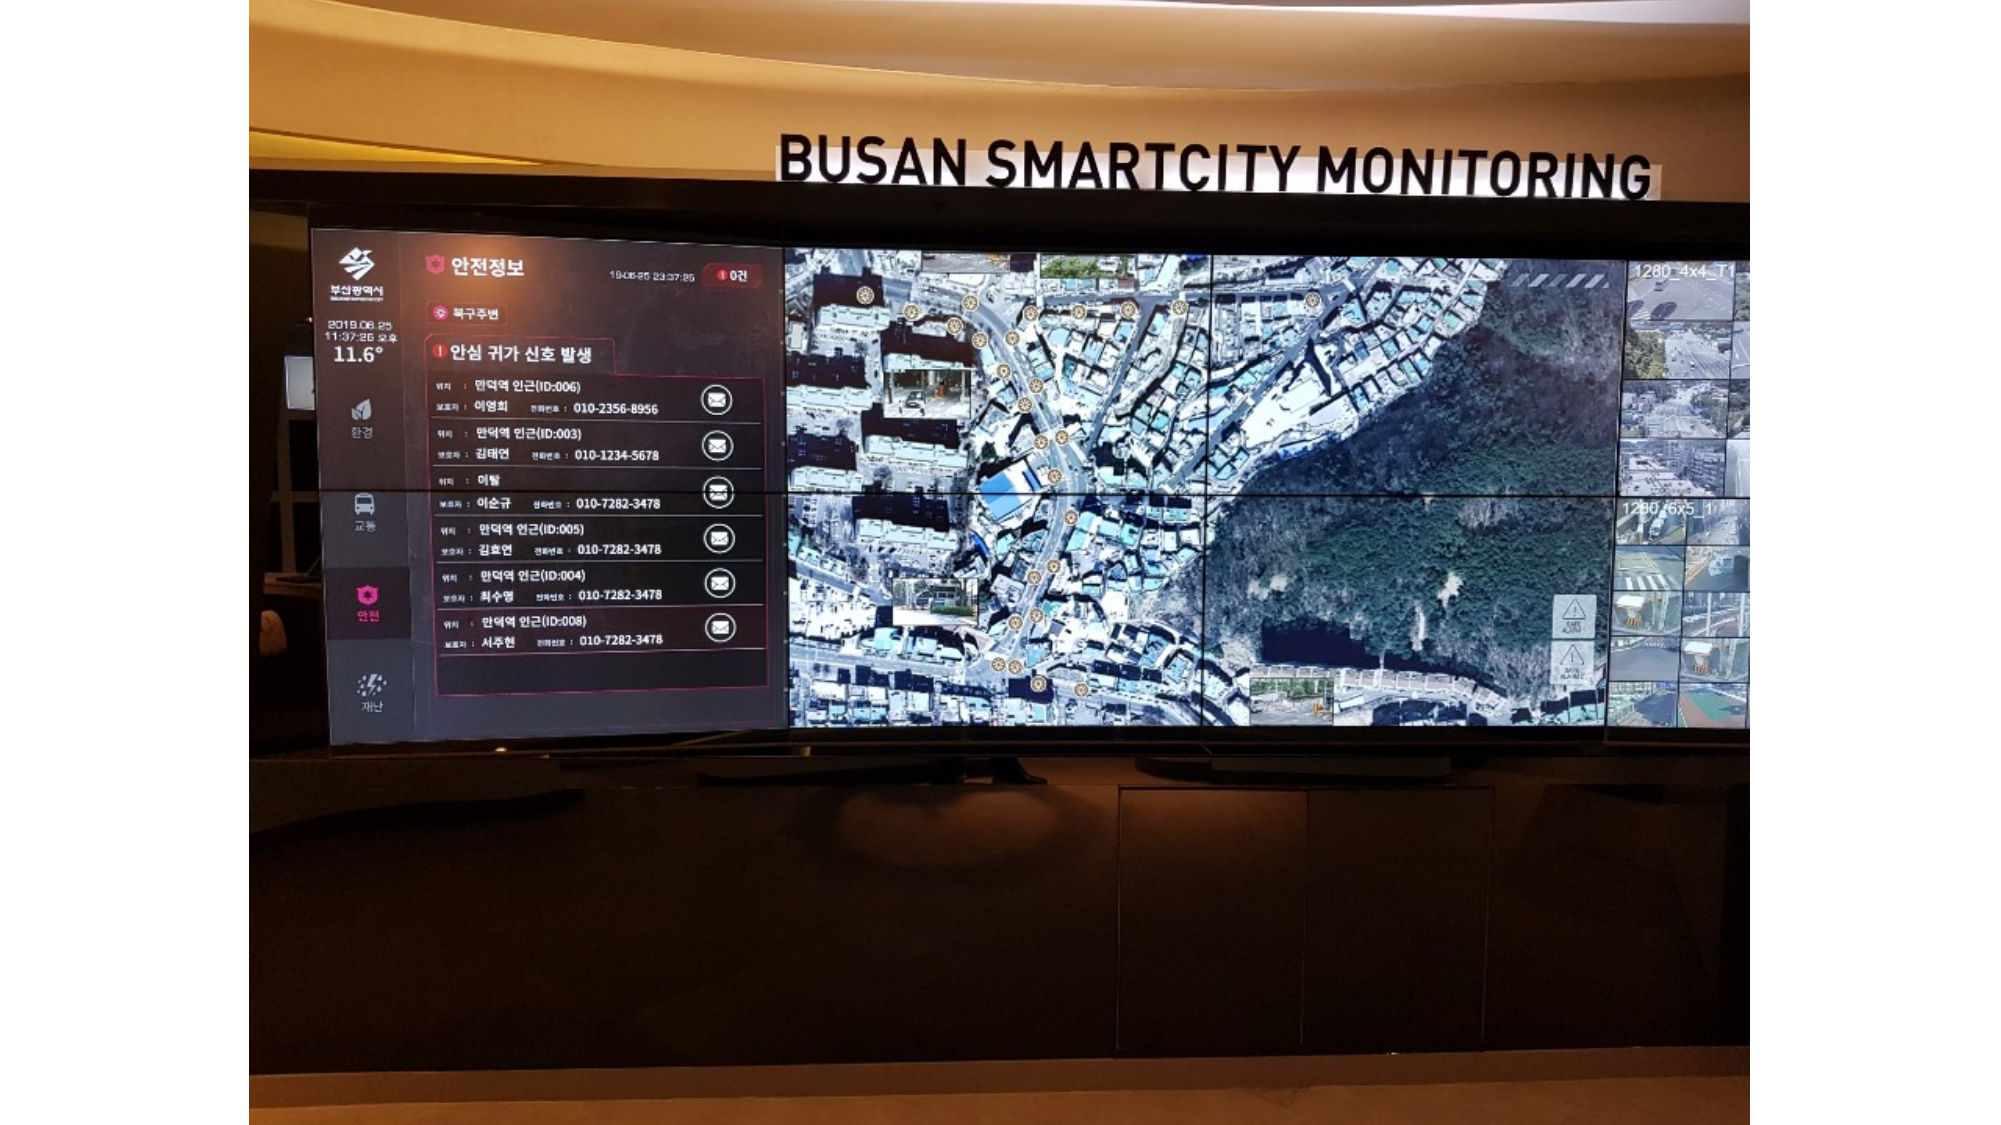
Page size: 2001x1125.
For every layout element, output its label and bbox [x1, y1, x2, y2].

picture [249, 0, 1750, 1125]
